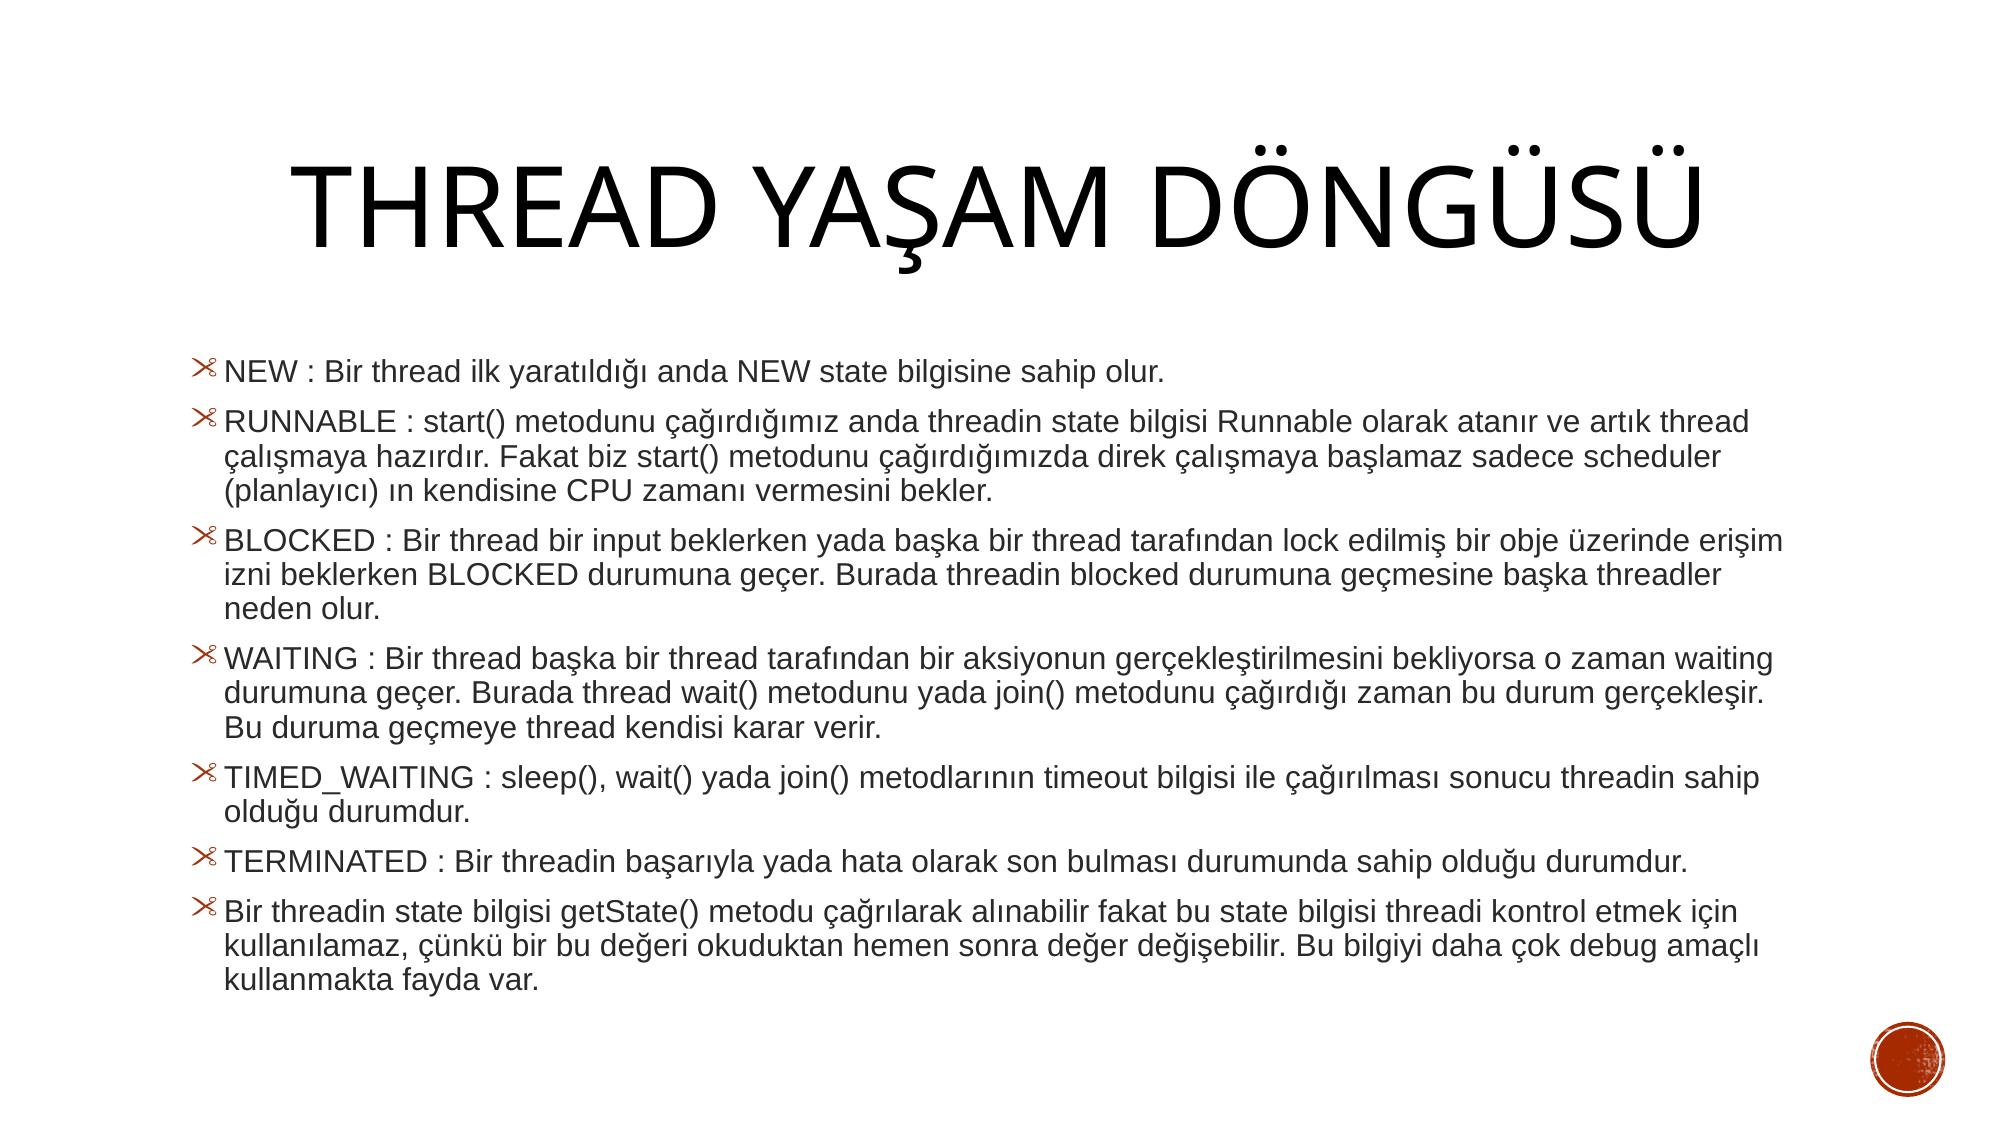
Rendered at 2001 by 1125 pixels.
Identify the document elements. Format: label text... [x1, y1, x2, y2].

title Thread Yaşam Döngüsü [175, 79, 1826, 344]
list NEW : Bir thread ilk yaratıldığı anda NEW state bilgisine sahip olur. RUNNABLE : start() metodunu çağırdığımız anda threadin state bilgisi Runnable olarak atanır ve artık thread çalışmaya hazırdır. Fakat biz start() metodunu çağırdığımızda direk çalışmaya başlamaz sadece scheduler (planlayıcı) ın kendisine CPU zamanı vermesini bekler. BLOCKED : Bir thread bir input beklerken yada başka bir thread tarafından lock edilmiş bir obje üzerinde erişim izni beklerken BLOCKED durumuna geçer. Burada threadin blocked durumuna geçmesine başka threadler neden olur. WAITING : Bir thread başka bir thread tarafından bir aksiyonun gerçekleştirilmesini bekliyorsa o zaman waiting durumuna geçer. Burada thread wait() metodunu yada join() metodunu çağırdığı zaman bu durum gerçekleşir. Bu duruma geçmeye thread kendisi karar verir. TIMED_WAITING : sleep(), wait() yada join() metodlarının timeout bilgisi ile çağırılması sonucu threadin sahip olduğu durumdur. TERMINATED : Bir threadin başarıyla yada hata olarak son bulması durumunda sahip olduğu durumdur. Bir threadin state bilgisi getState() metodu çağrılarak alınabilir fakat bu state bilgisi threadi kontrol etmek için kullanılamaz, çünkü bir bu değeri okuduktan hemen sonra değer değişebilir. Bu bilgiyi daha çok debug amaçlı kullanmakta fayda var. [175, 348, 1826, 1013]
